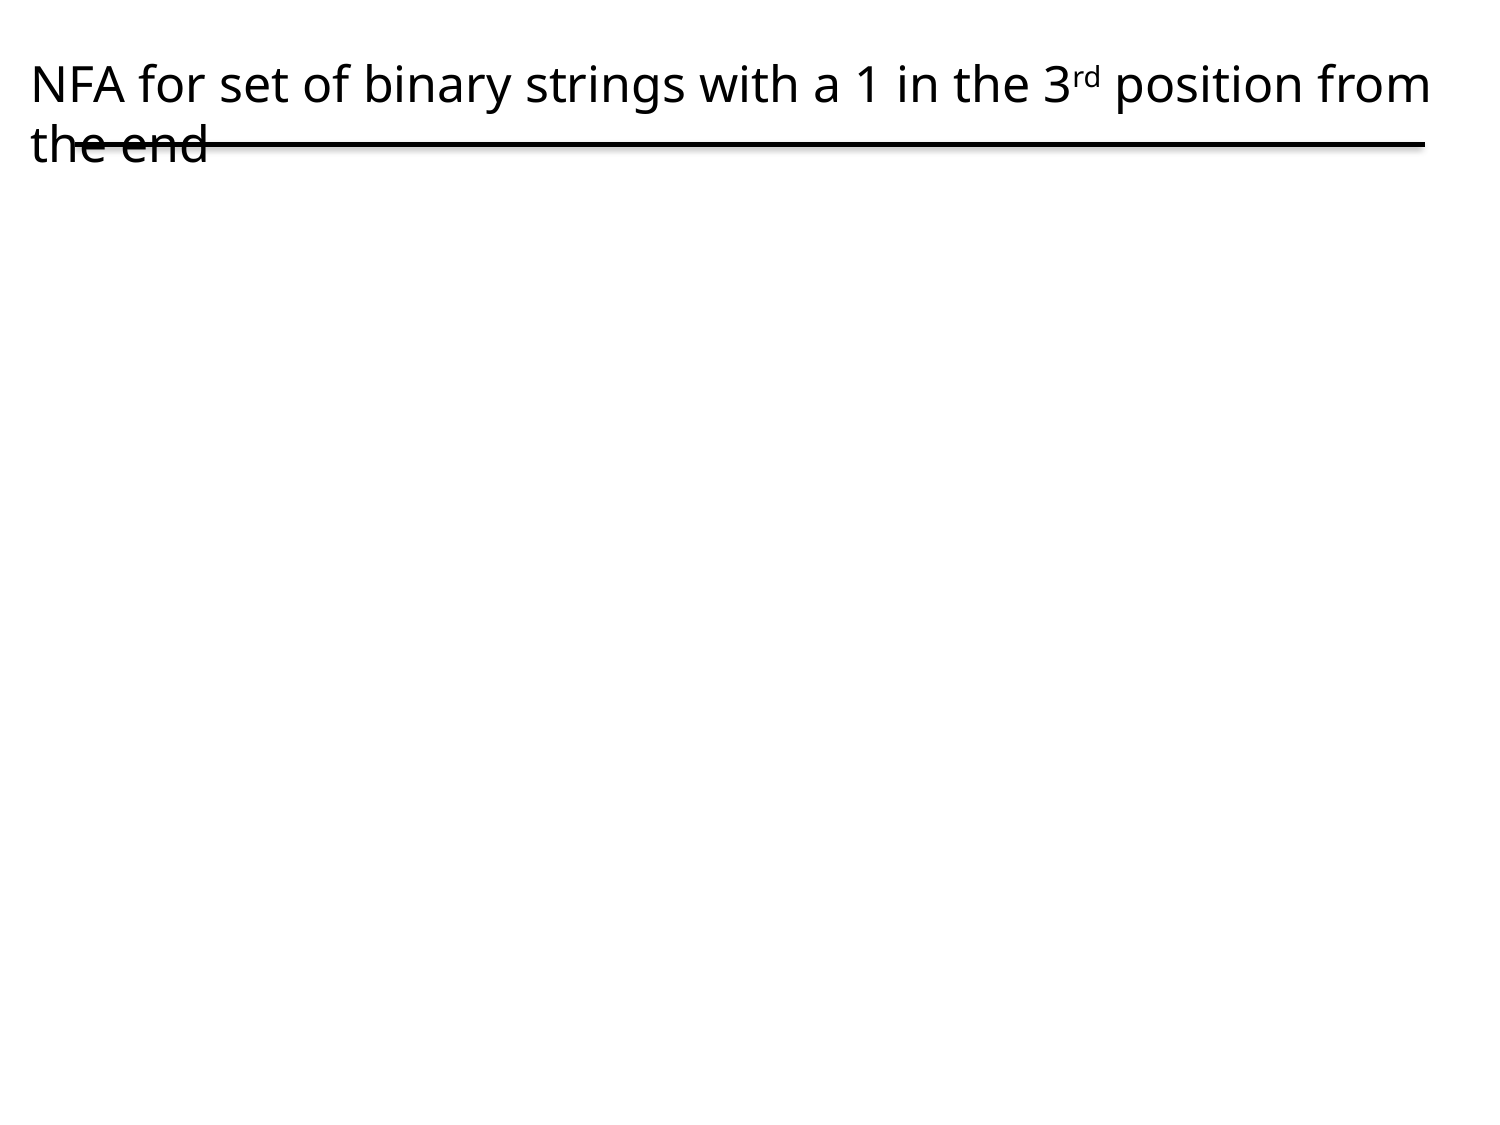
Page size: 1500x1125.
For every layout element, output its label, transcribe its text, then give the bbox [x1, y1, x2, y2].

title NFA for set of binary strings with a 1 in the 3rd position from the end [15, 45, 1500, 145]
